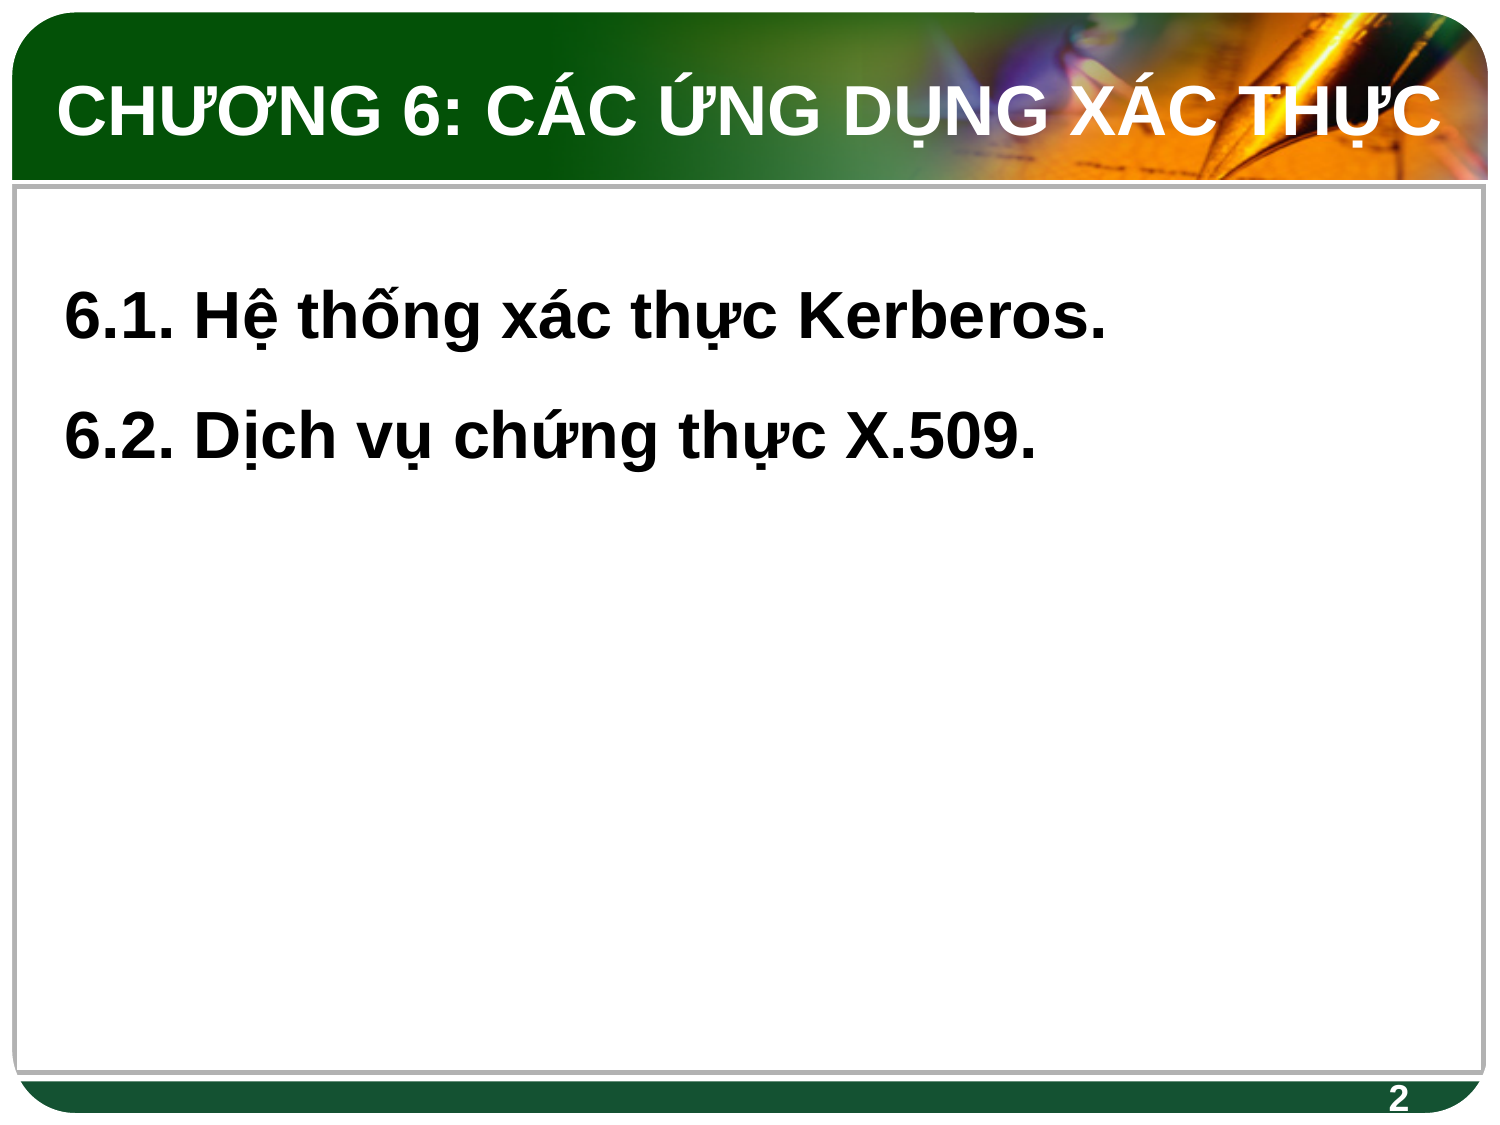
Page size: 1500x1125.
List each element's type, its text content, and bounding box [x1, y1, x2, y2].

text_box 6.1. Hệ thống xác thực Kerberos. 6.2. Dịch vụ chứng thực X.509. [50, 224, 1500, 480]
text_box CHƯƠNG 6: CÁC ỨNG DỤNG XÁC THỰC [24, 57, 1475, 150]
picture [13, 13, 1487, 180]
